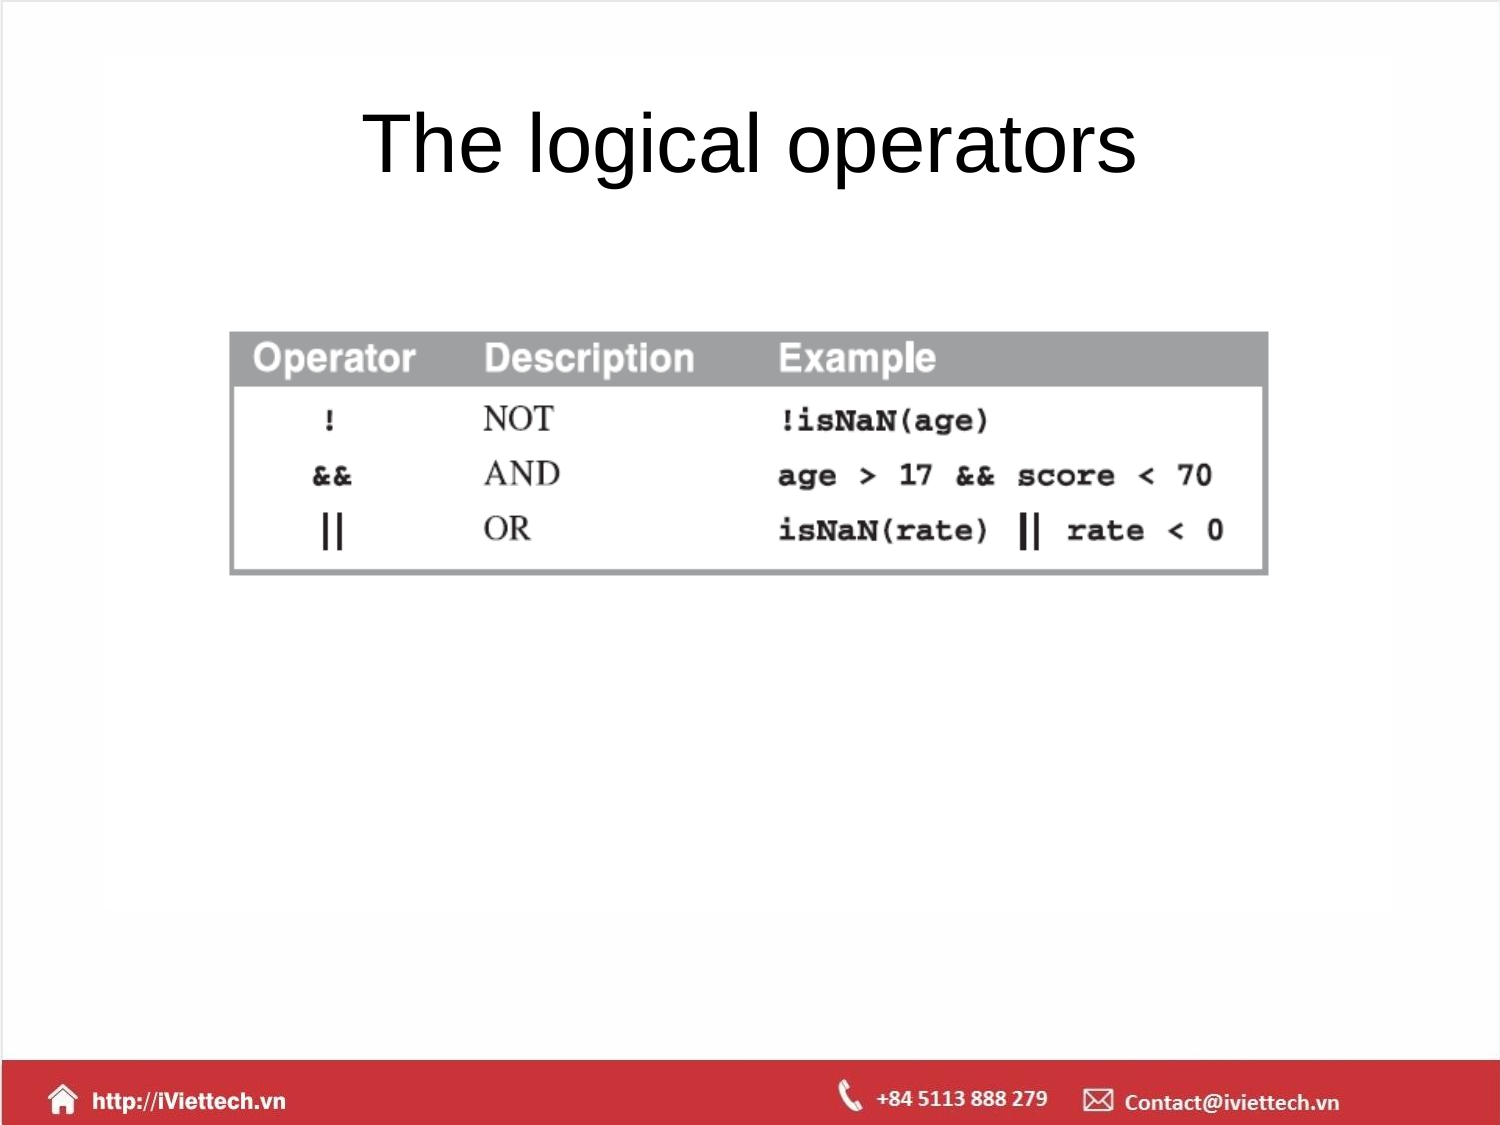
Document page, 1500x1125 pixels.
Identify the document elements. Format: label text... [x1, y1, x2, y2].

title The logical operators [75, 45, 1425, 233]
picture [0, 0, 1500, 1125]
